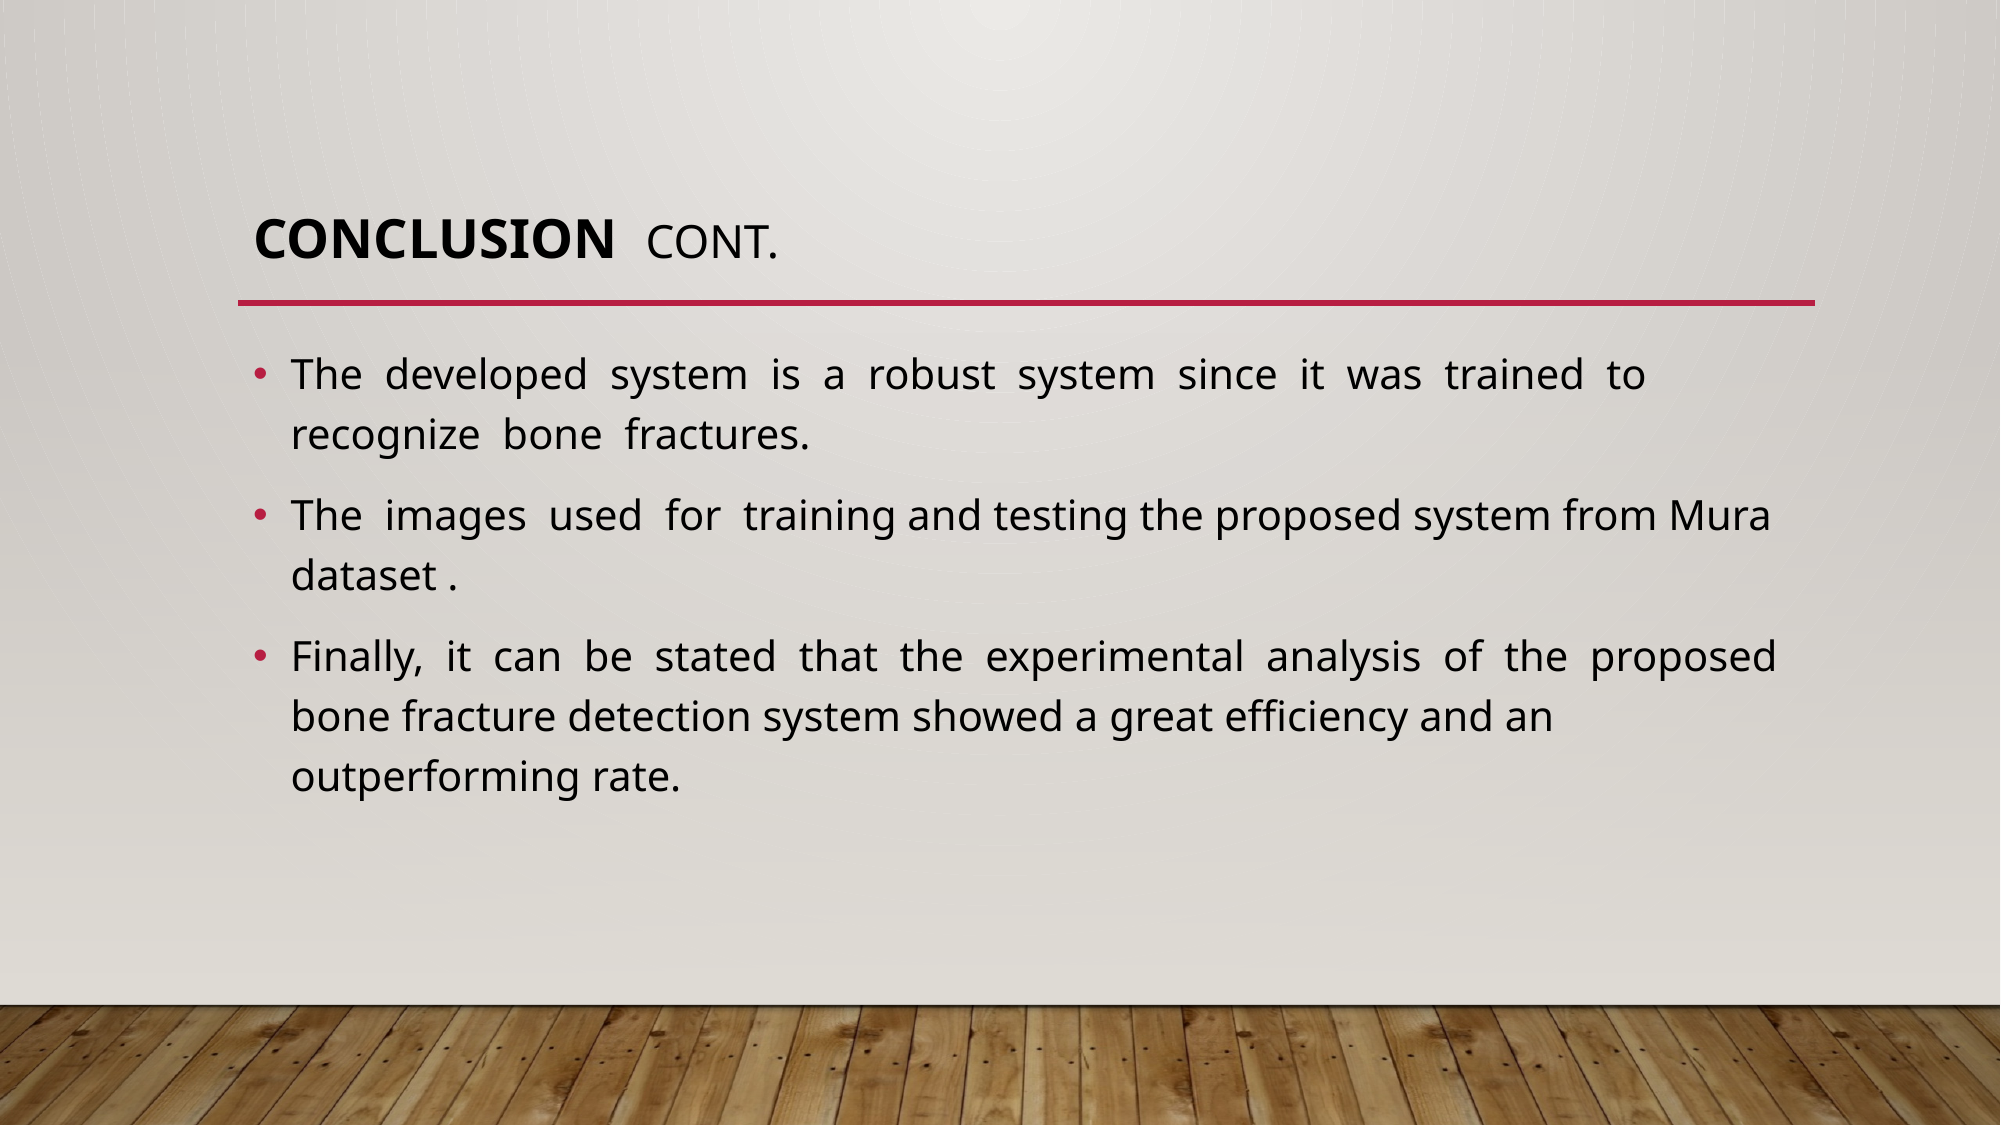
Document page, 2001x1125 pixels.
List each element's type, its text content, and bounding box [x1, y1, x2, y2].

picture [0, 1005, 2000, 1125]
title Conclusion cont. [238, 131, 1814, 305]
list The developed system is a robust system since it was trained to recognize bone fractures. The images used for training and testing the proposed system from Mura dataset . Finally, it can be stated that the experimental analysis of the proposed bone fracture detection system showed a great efficiency and an outperforming rate. [238, 330, 1814, 897]
